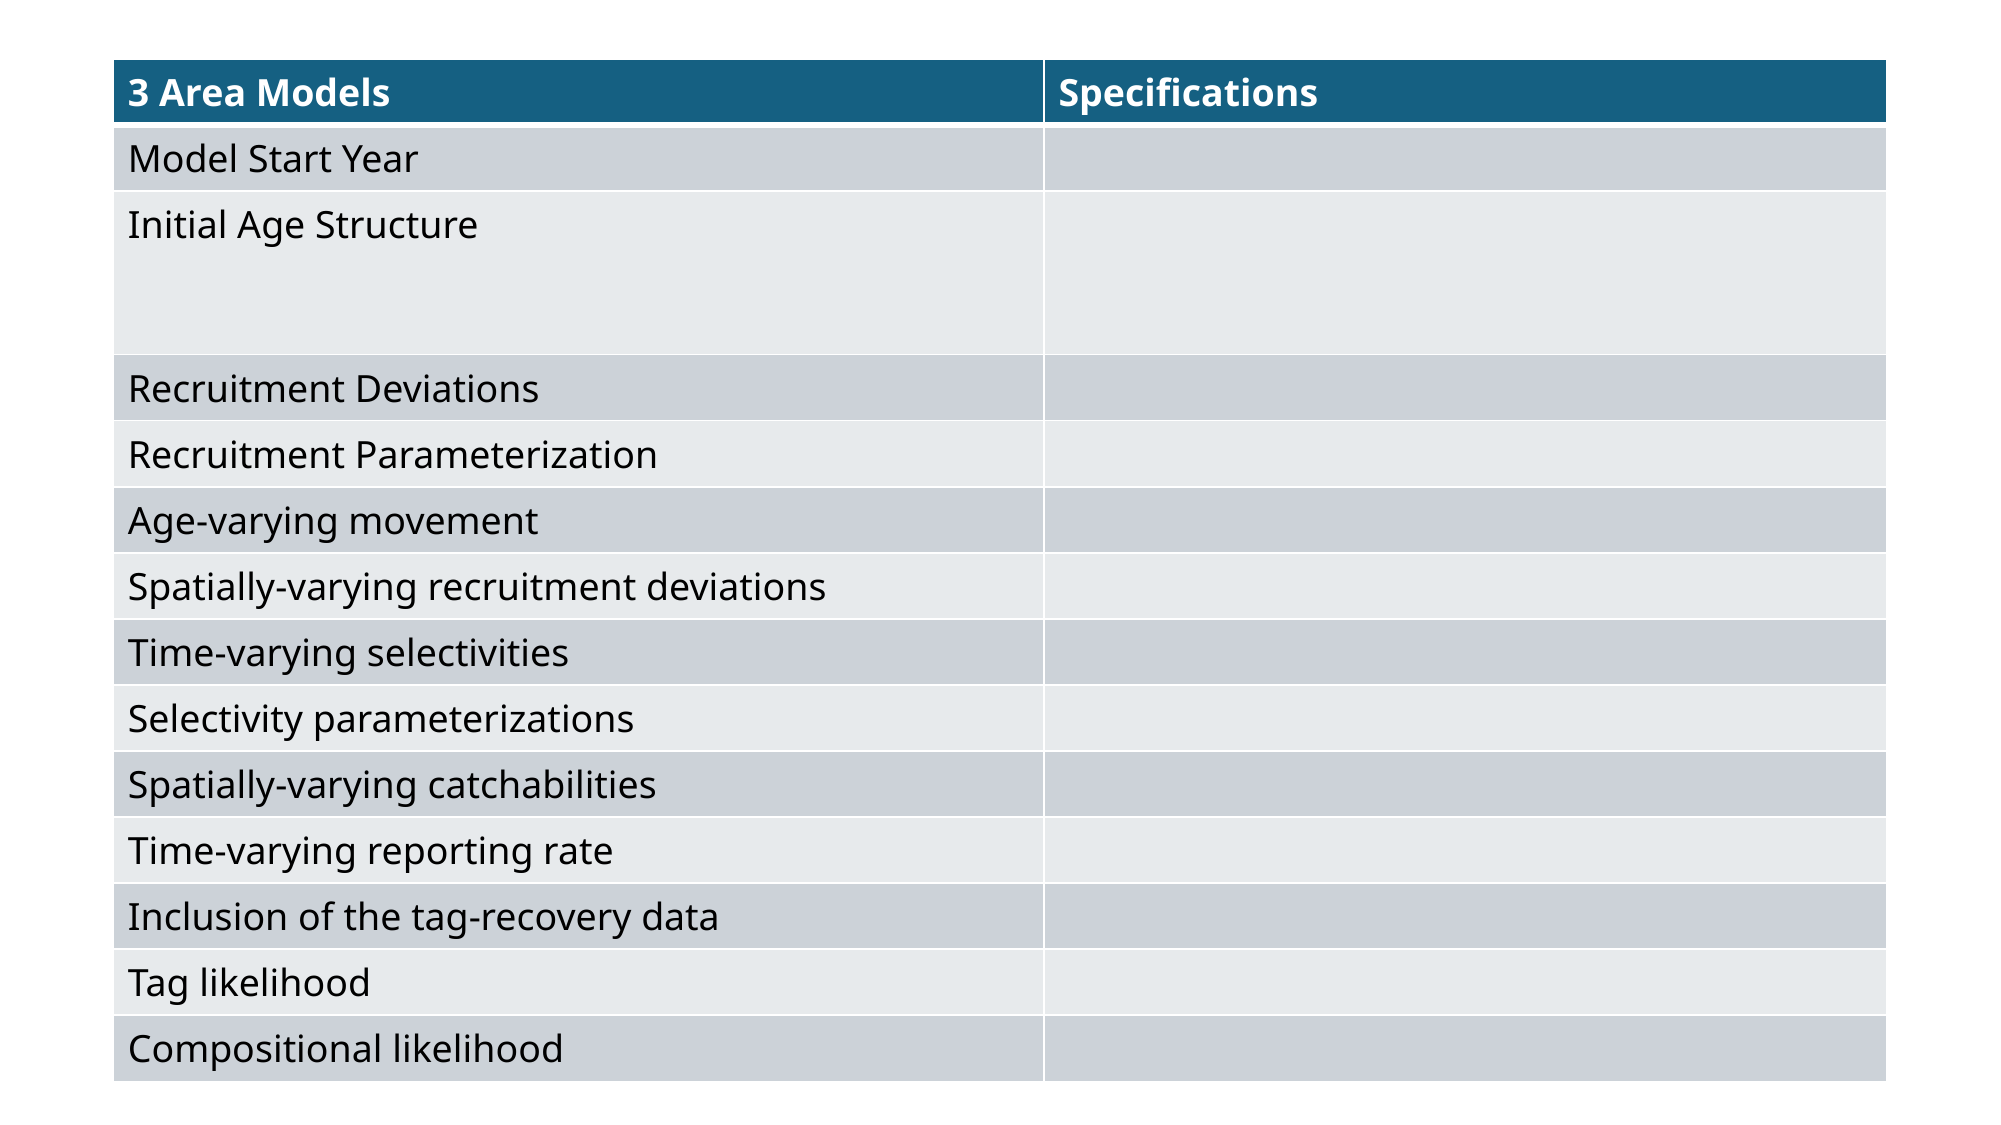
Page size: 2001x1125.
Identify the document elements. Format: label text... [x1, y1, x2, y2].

table_cell Time-varying selectivities [114, 620, 1043, 684]
table_cell Recruitment Parameterization [114, 421, 1043, 486]
table_cell [1045, 950, 1886, 1014]
table_cell Tag likelihood [114, 950, 1043, 1014]
table_cell Age-varying movement [114, 488, 1043, 552]
table_cell [1045, 554, 1886, 618]
table_header 3 Area Models [114, 60, 1043, 122]
table_cell [1045, 818, 1886, 882]
table_cell Initial Age Structure [114, 192, 1043, 354]
table_cell Selectivity parameterizations [114, 686, 1043, 750]
table_cell Model Start Year [114, 128, 1043, 190]
table_cell [1045, 128, 1886, 190]
table_cell Inclusion of the tag-recovery data [114, 884, 1043, 948]
table_cell Recruitment Deviations [114, 355, 1043, 420]
table_cell [1045, 752, 1886, 816]
table_cell [1045, 488, 1886, 552]
table_cell [1045, 686, 1886, 750]
table_cell [1045, 620, 1886, 684]
table_cell Compositional likelihood [114, 1016, 1043, 1081]
table_cell Time-varying reporting rate [114, 818, 1043, 882]
table_cell [1045, 1016, 1886, 1081]
table_cell [1045, 192, 1886, 354]
table_header Specifications [1045, 60, 1886, 122]
table_cell [1045, 884, 1886, 948]
table_cell [1045, 421, 1886, 486]
table_cell Spatially-varying catchabilities [114, 752, 1043, 816]
table_cell [1045, 355, 1886, 420]
table_cell Spatially-varying recruitment deviations [114, 554, 1043, 618]
